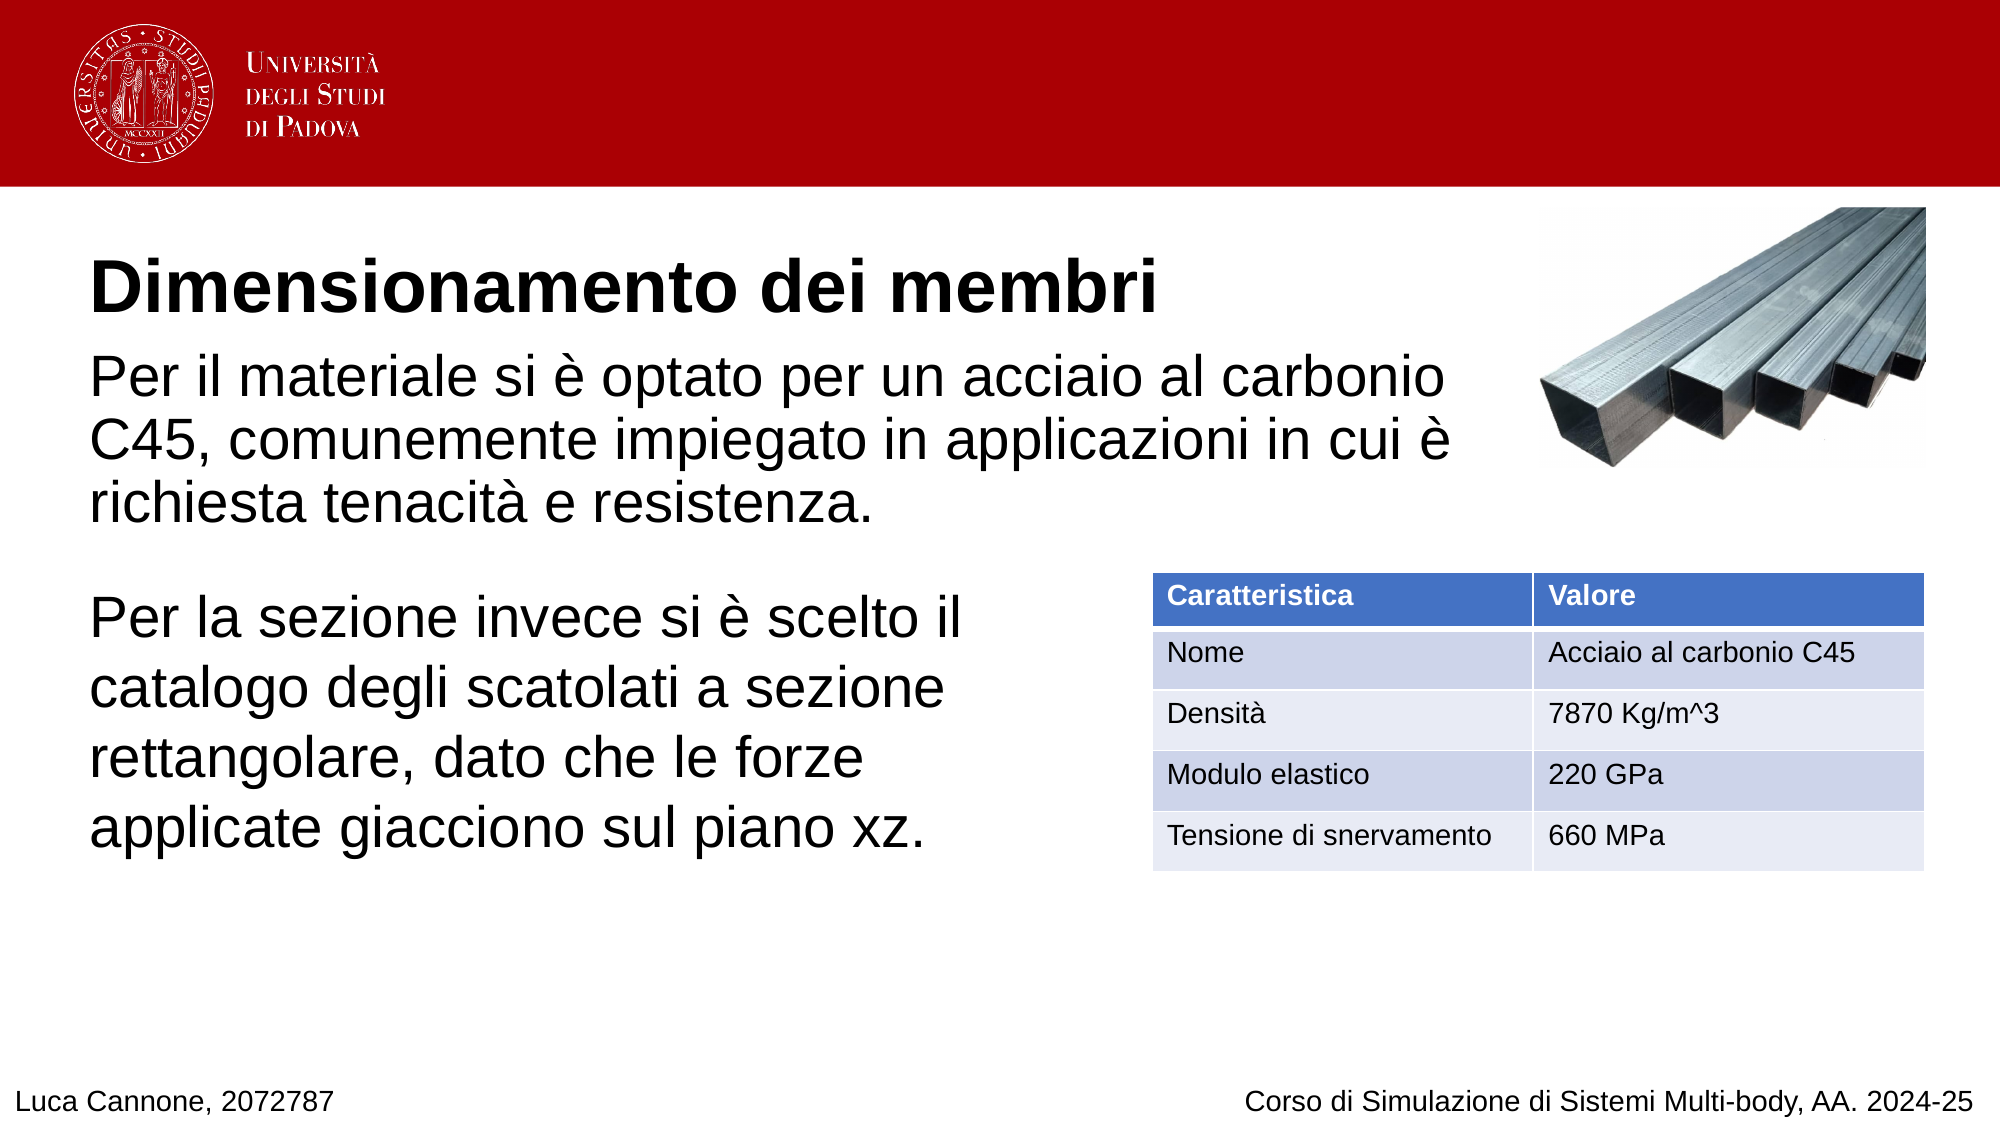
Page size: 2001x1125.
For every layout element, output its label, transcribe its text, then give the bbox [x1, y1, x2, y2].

table_cell Nome [1153, 632, 1532, 689]
table_header Valore [1534, 573, 1924, 626]
title Dimensionamento dei membri [74, 190, 1712, 386]
table_cell Densità [1153, 691, 1532, 750]
text_box Per il materiale si è optato per un acciaio al carbonio C45, comunemente impiegato in applicazioni in cui è richiesta tenacità e resistenza. [74, 339, 1476, 563]
table_header Caratteristica [1153, 573, 1532, 626]
text_box Per la sezione invece si è scelto il catalogo degli scatolati a sezione rettangolare, dato che le forze applicate giacciono sul piano xz. [74, 571, 1121, 867]
table_cell Acciaio al carbonio C45 [1534, 632, 1924, 689]
table_cell 7870 Kg/m^3 [1534, 691, 1924, 750]
table_cell 660 MPa [1534, 812, 1924, 871]
table_cell Modulo elastico [1153, 751, 1532, 811]
picture [74, 24, 385, 163]
table_cell 220 GPa [1534, 751, 1924, 811]
picture [1538, 207, 1926, 468]
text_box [0, 1074, 2000, 1125]
table_cell Tensione di snervamento [1153, 812, 1532, 871]
